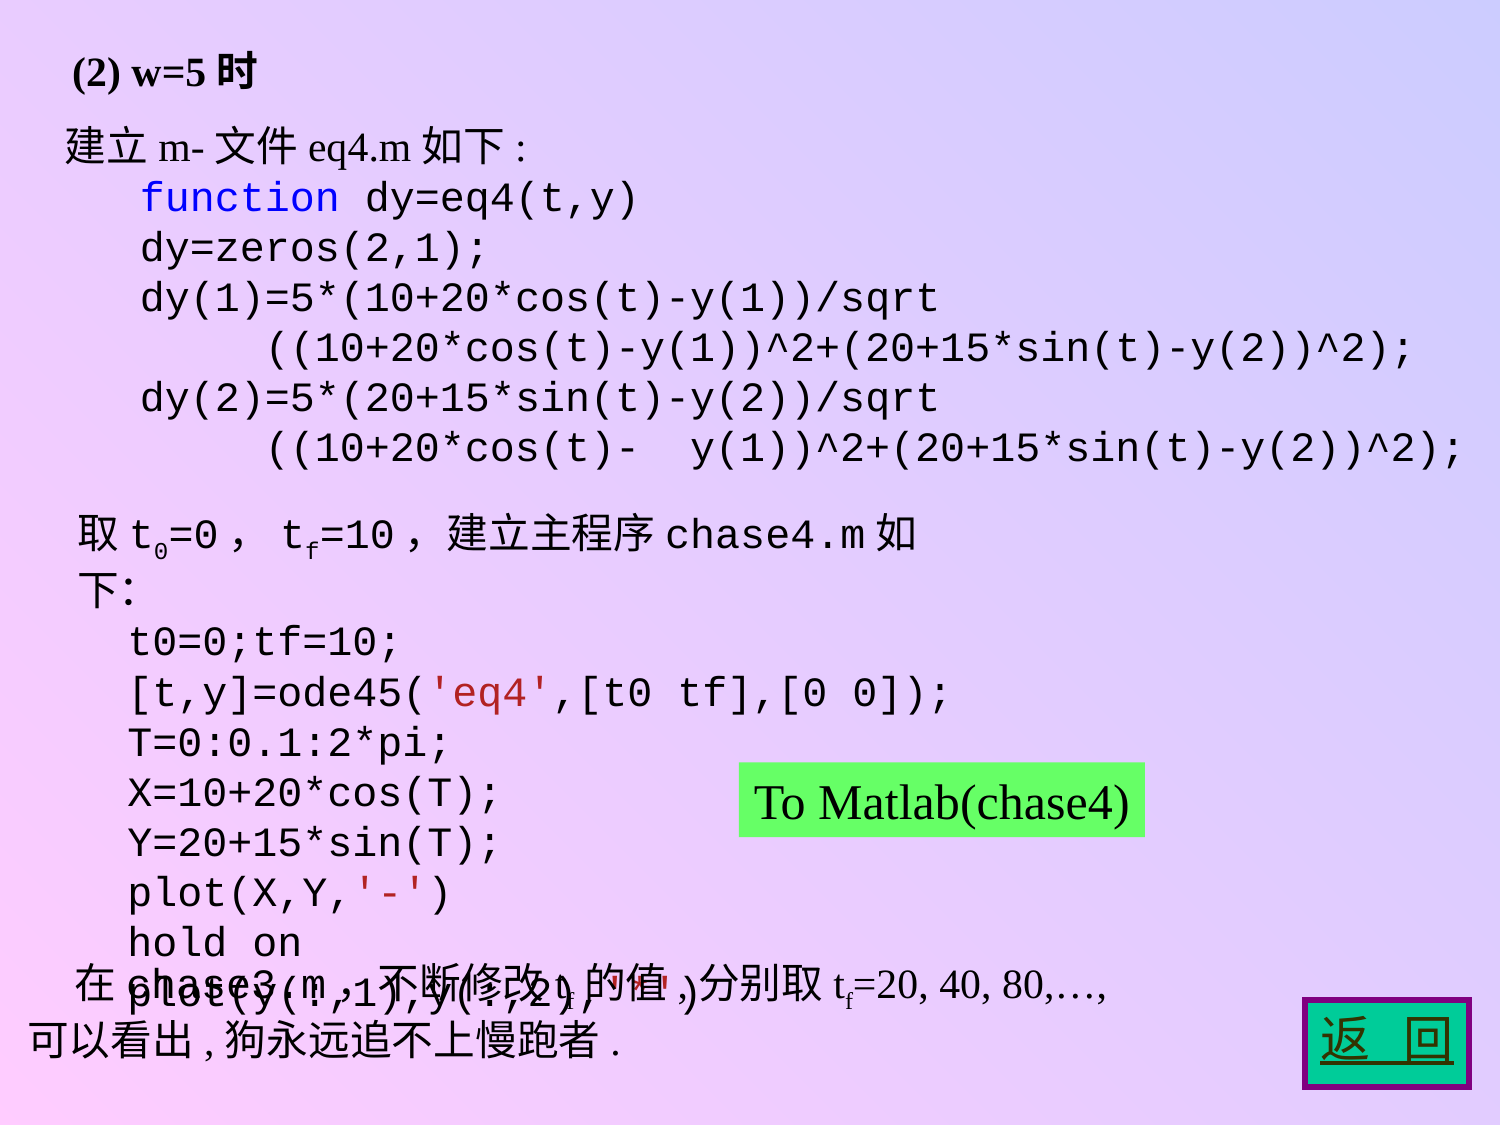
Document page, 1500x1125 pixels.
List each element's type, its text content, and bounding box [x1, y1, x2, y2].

text_box 返 回 [1305, 999, 1469, 1088]
text_box (2) w=5时 [57, 37, 274, 103]
text_box 在chase3.m，不断修改tf的值,分别取tf=20, 40, 80,…, 可以看出,狗永远追不上慢跑者. [12, 949, 1122, 1072]
text_box 建立m-文件eq4.m如下: function dy=eq4(t,y) dy=zeros(2,1); dy(1)=5*(10+20*cos(t)-y(1))/sqrt ((10+20*cos(t)-y(1))^2+(20+15*sin(t)-y(2))^2); dy(2)=5*(20+15*sin(t)-y(2))/sqrt ((10+20*cos(t)- y(1))^2+(20+15*sin(t)-y(2))^2); [50, 112, 1500, 478]
text_box To Matlab(chase4) [738, 762, 1145, 838]
text_box 取t0=0，tf=10，建立主程序chase4.m如下： t0=0;tf=10; [t,y]=ode45('eq4',[t0 tf],[0 0]); T=0:0.1:2*pi; X=10+20*cos(T); Y=20+15*sin(T); plot(X,Y,'-') hold on plot(y(:,1),y(:,2),'*') [62, 499, 984, 949]
